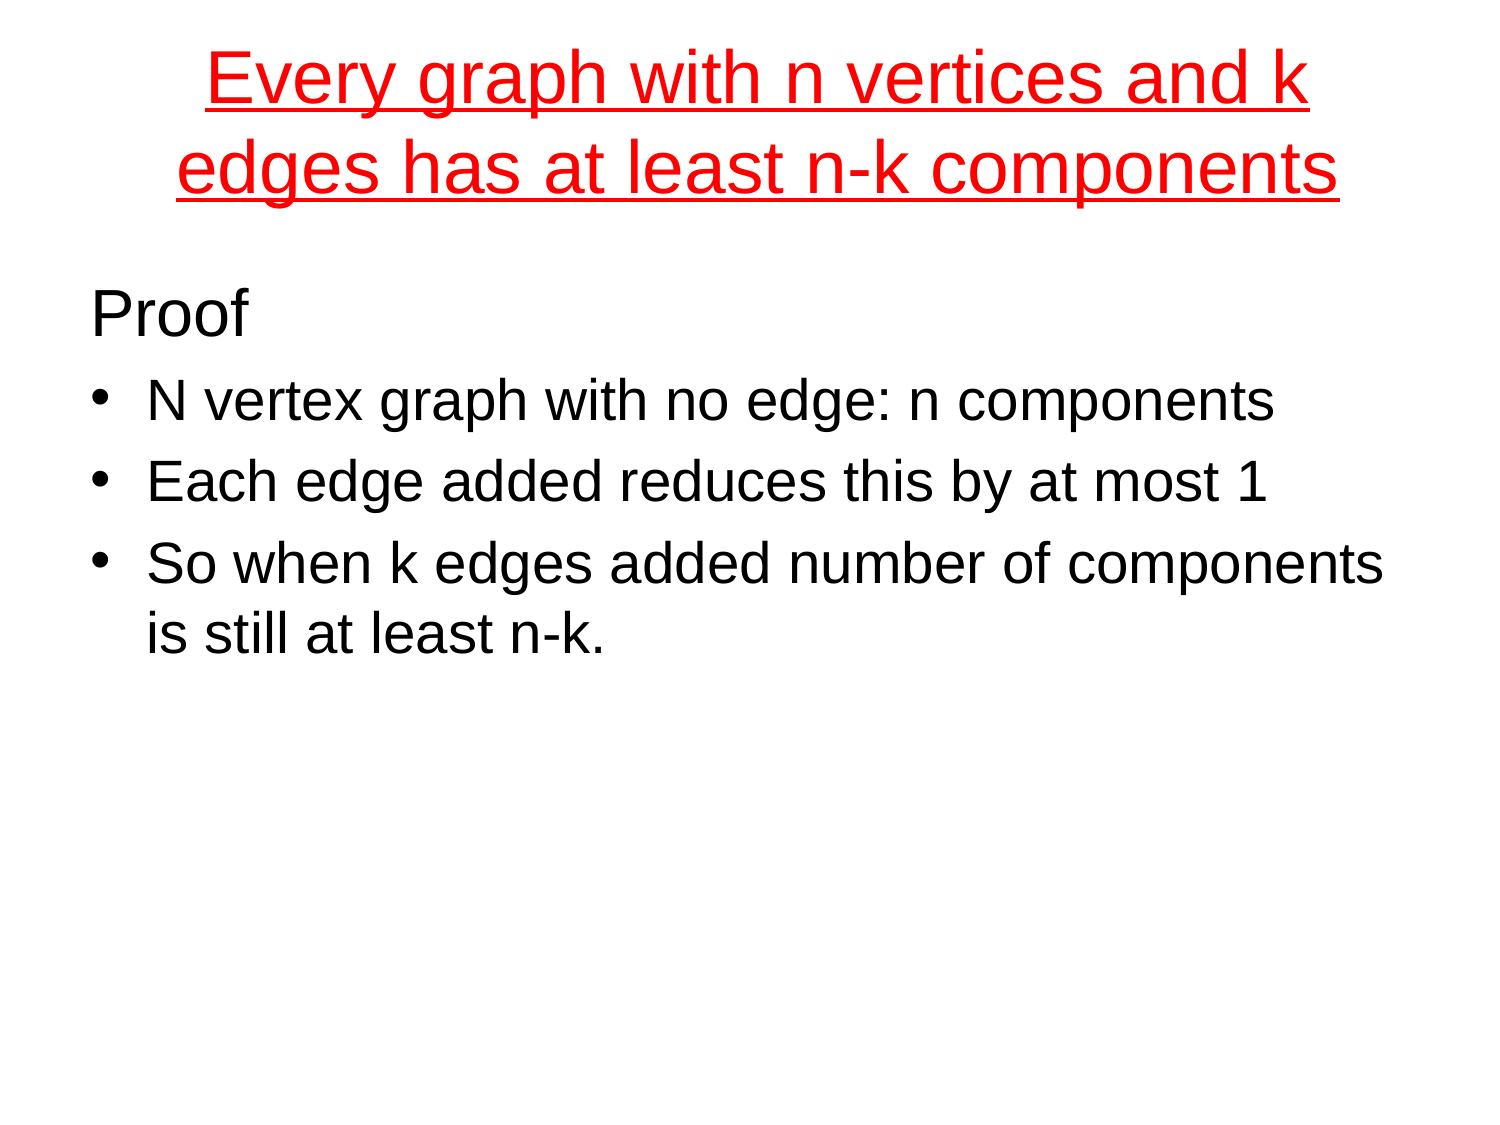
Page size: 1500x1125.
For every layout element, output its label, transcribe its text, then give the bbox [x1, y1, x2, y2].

title Every graph with n vertices and k edges has at least n-k components [82, 24, 1433, 213]
list Proof N vertex graph with no edge: n components Each edge added reduces this by at most 1 So when k edges added number of components is still at least n-k. [75, 262, 1425, 1005]
